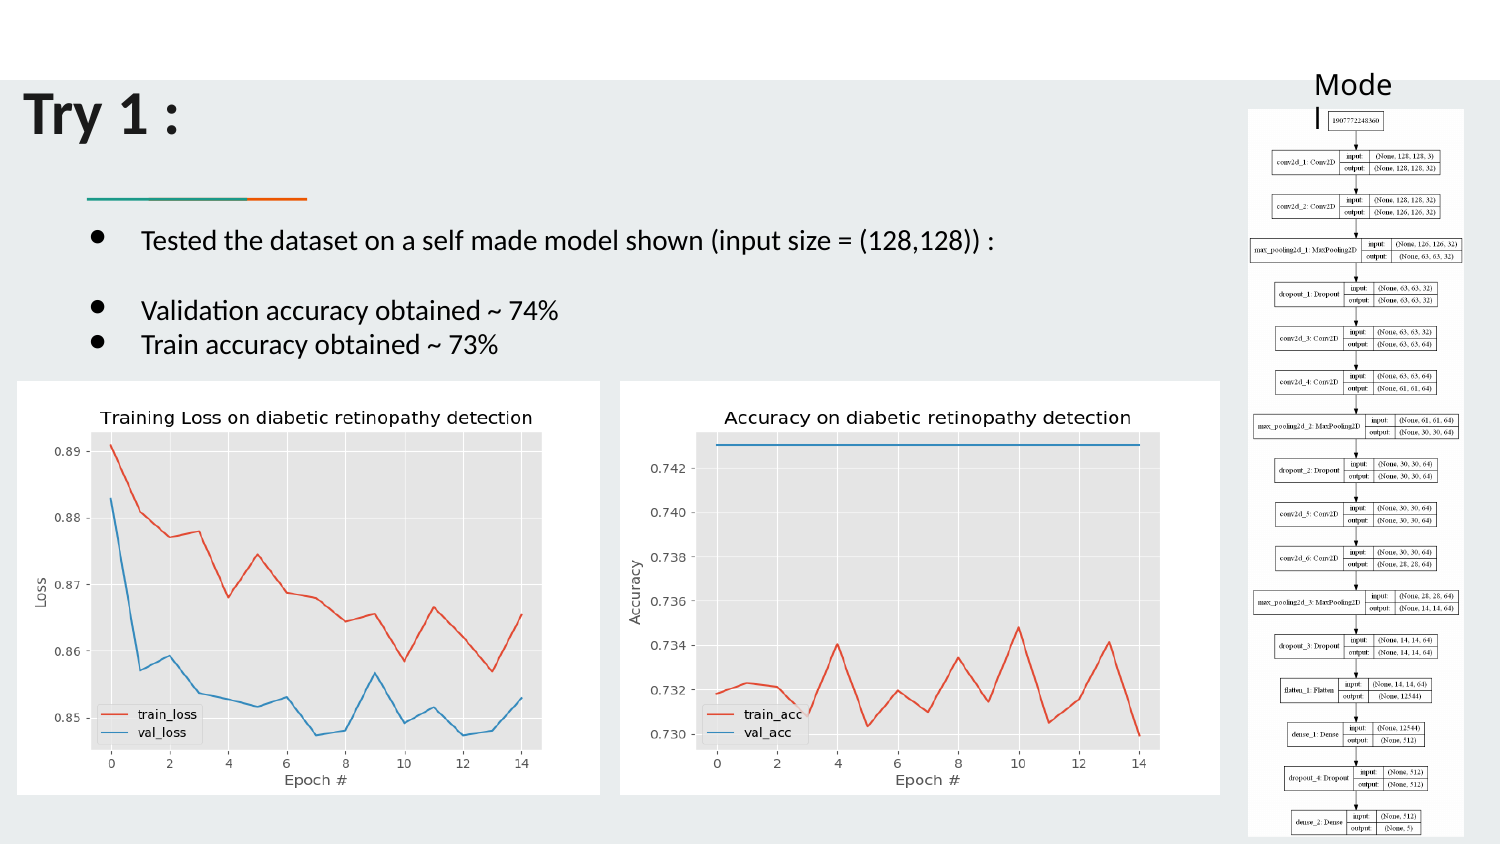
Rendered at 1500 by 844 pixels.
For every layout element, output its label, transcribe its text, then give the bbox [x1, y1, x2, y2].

picture [1248, 108, 1464, 837]
title Try 1 : [8, 57, 1270, 206]
text_box Tested the dataset on a self made model shown (input size = (128,128)) : Validation accuracy obtained ~ 74% Train accuracy obtained ~ 73% [51, 205, 1206, 317]
picture [619, 381, 1220, 795]
text_box Model [1298, 50, 1414, 85]
picture [16, 381, 600, 795]
